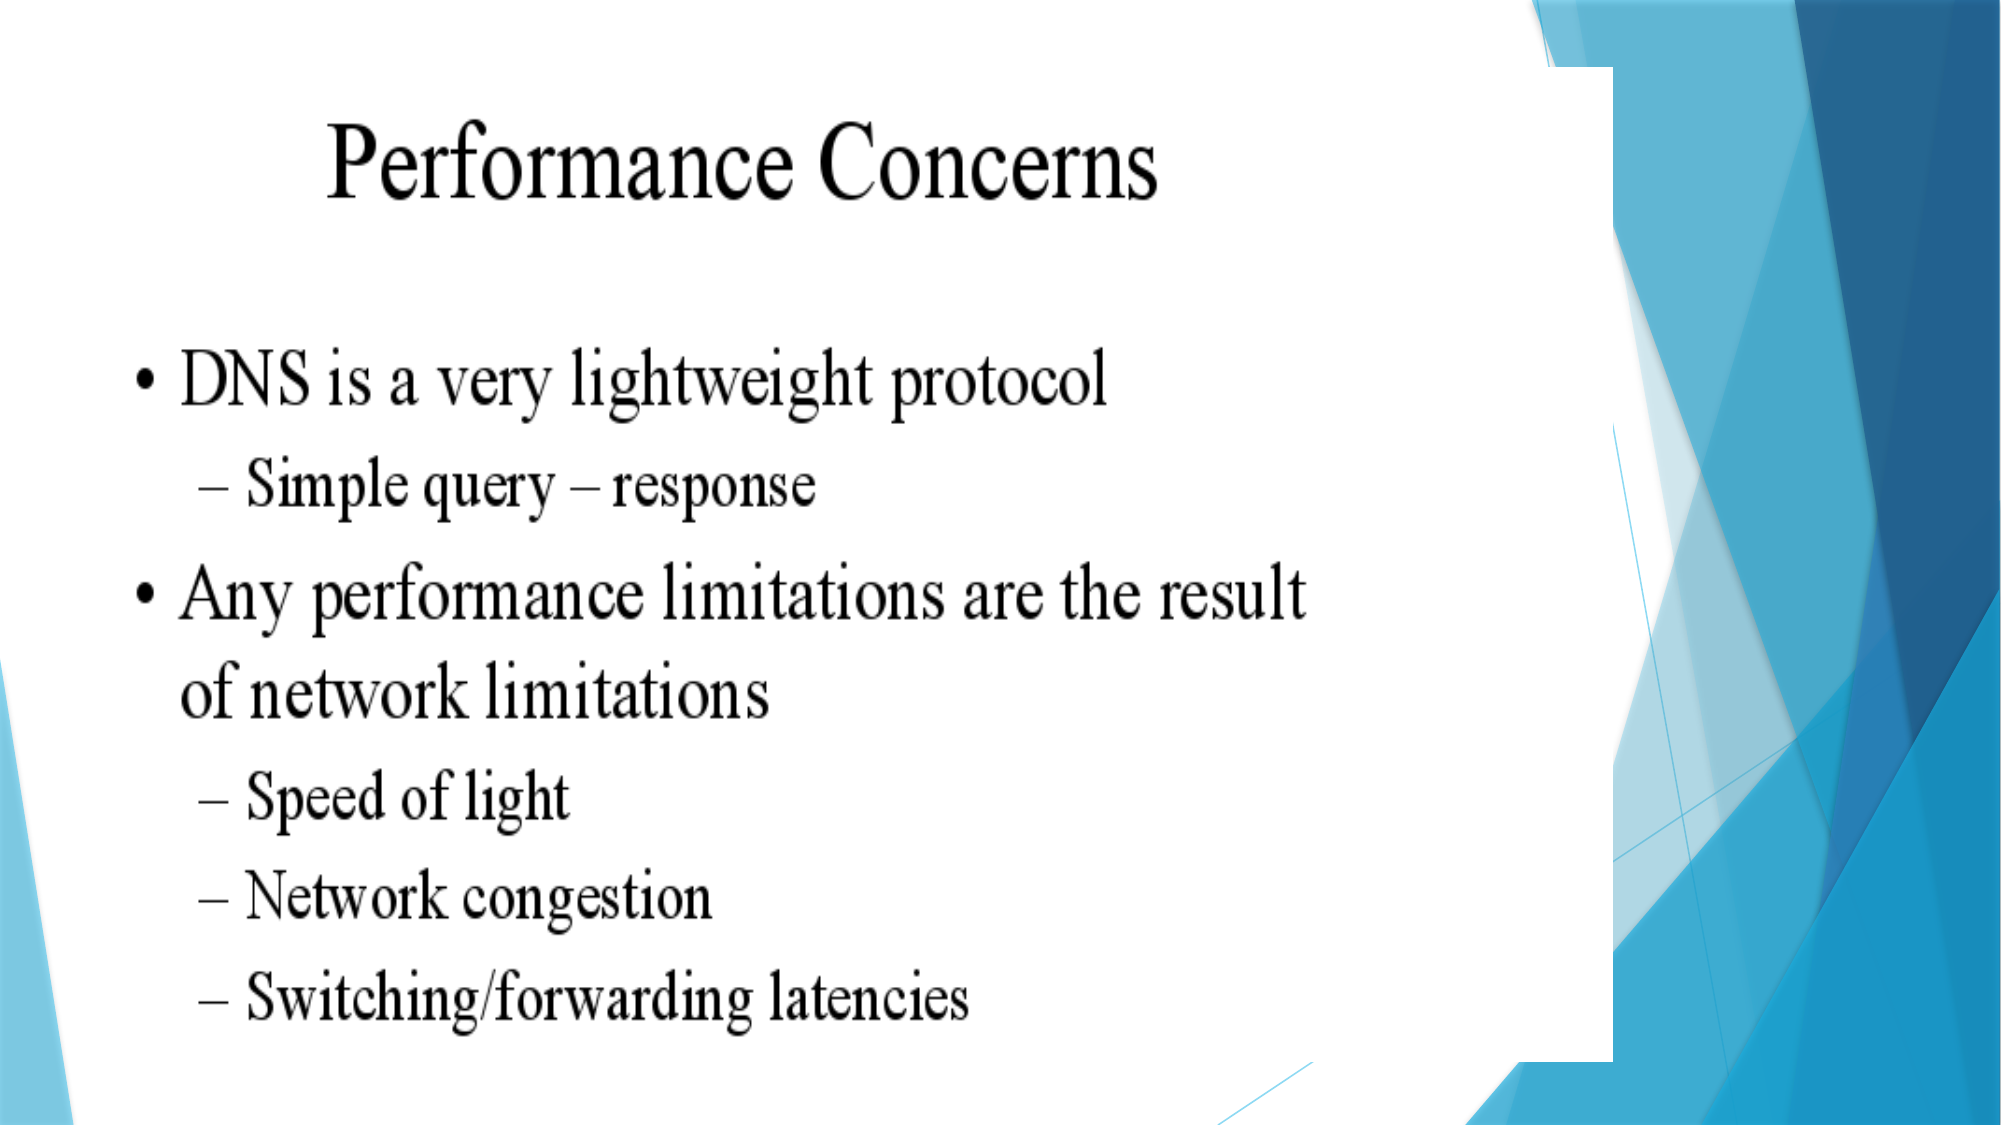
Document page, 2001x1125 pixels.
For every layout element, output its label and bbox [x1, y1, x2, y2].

list [69, 67, 1613, 1063]
